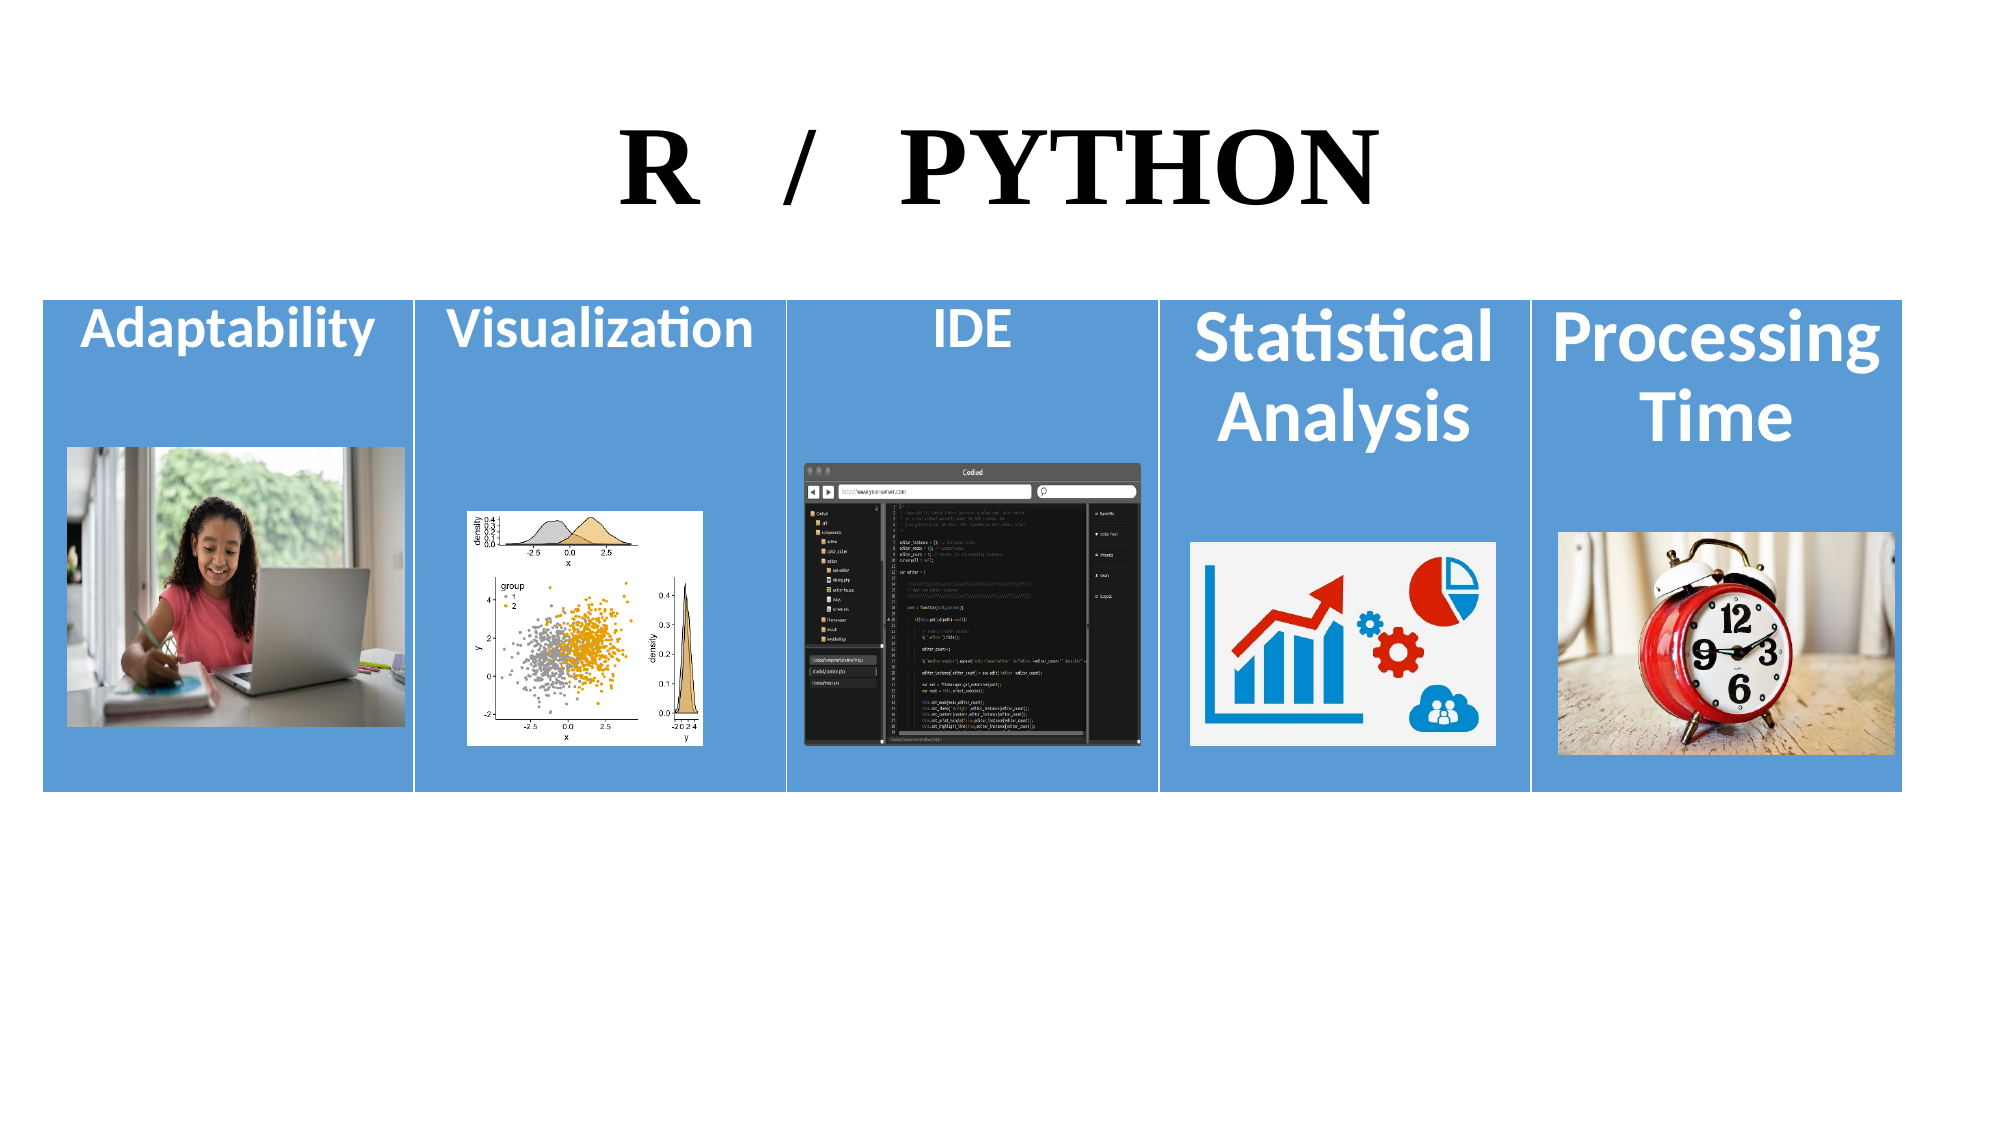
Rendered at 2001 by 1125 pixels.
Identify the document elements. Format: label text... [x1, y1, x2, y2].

title R / PYTHON [137, 59, 1863, 278]
table_header Adaptability [43, 300, 413, 792]
table_header Statistical Analysis [1160, 300, 1530, 792]
table_header Processing Time [1532, 300, 1902, 792]
picture [804, 463, 1141, 747]
picture [1558, 532, 1895, 755]
picture [66, 447, 405, 727]
table_header IDE [787, 300, 1158, 792]
picture [467, 511, 703, 747]
table_header Visualization [415, 300, 786, 792]
picture [1190, 542, 1496, 747]
